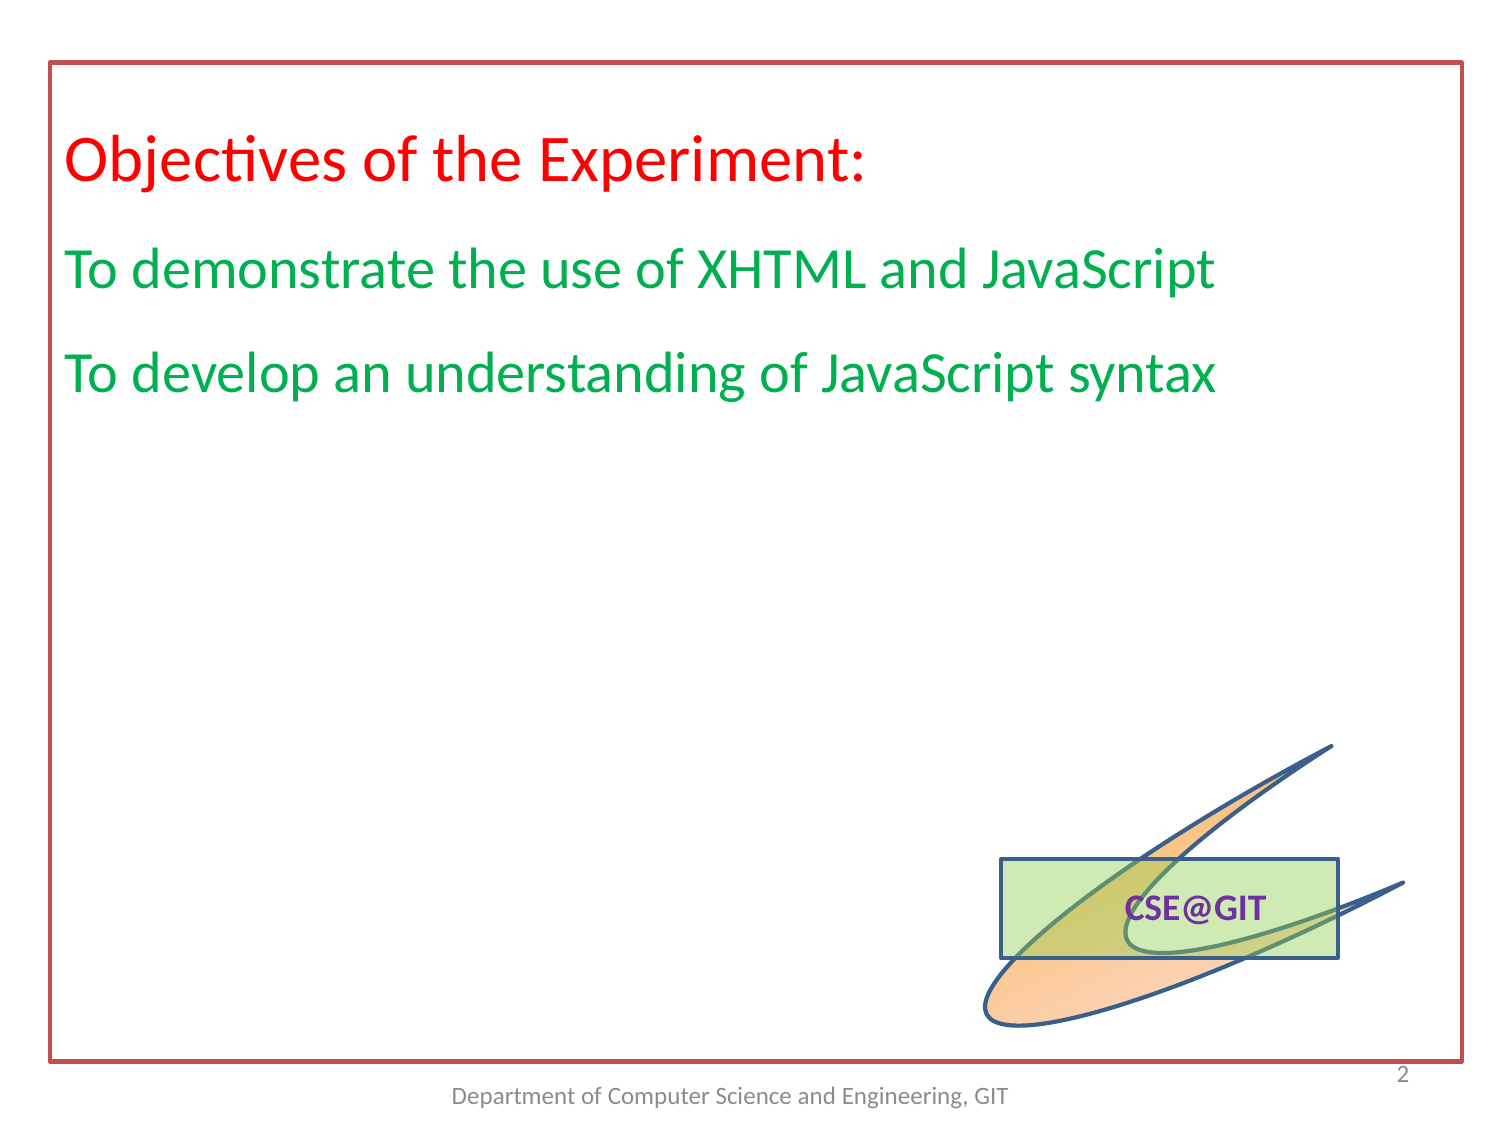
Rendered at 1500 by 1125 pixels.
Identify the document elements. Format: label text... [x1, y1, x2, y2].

text_box Department of Computer Science and Engineering, GIT [399, 1065, 1062, 1125]
text_box [1139, 744, 1334, 857]
text_box [999, 857, 1340, 960]
text_box [982, 960, 1246, 1028]
text_box <number> [1074, 1042, 1425, 1102]
text_box Objectives of the Experiment: To demonstrate the use of XHTML and JavaScript To develop an understanding of JavaScript syntax [50, 62, 1462, 1062]
text_box CSE@GIT [1025, 875, 1325, 935]
text_box [1340, 880, 1406, 917]
